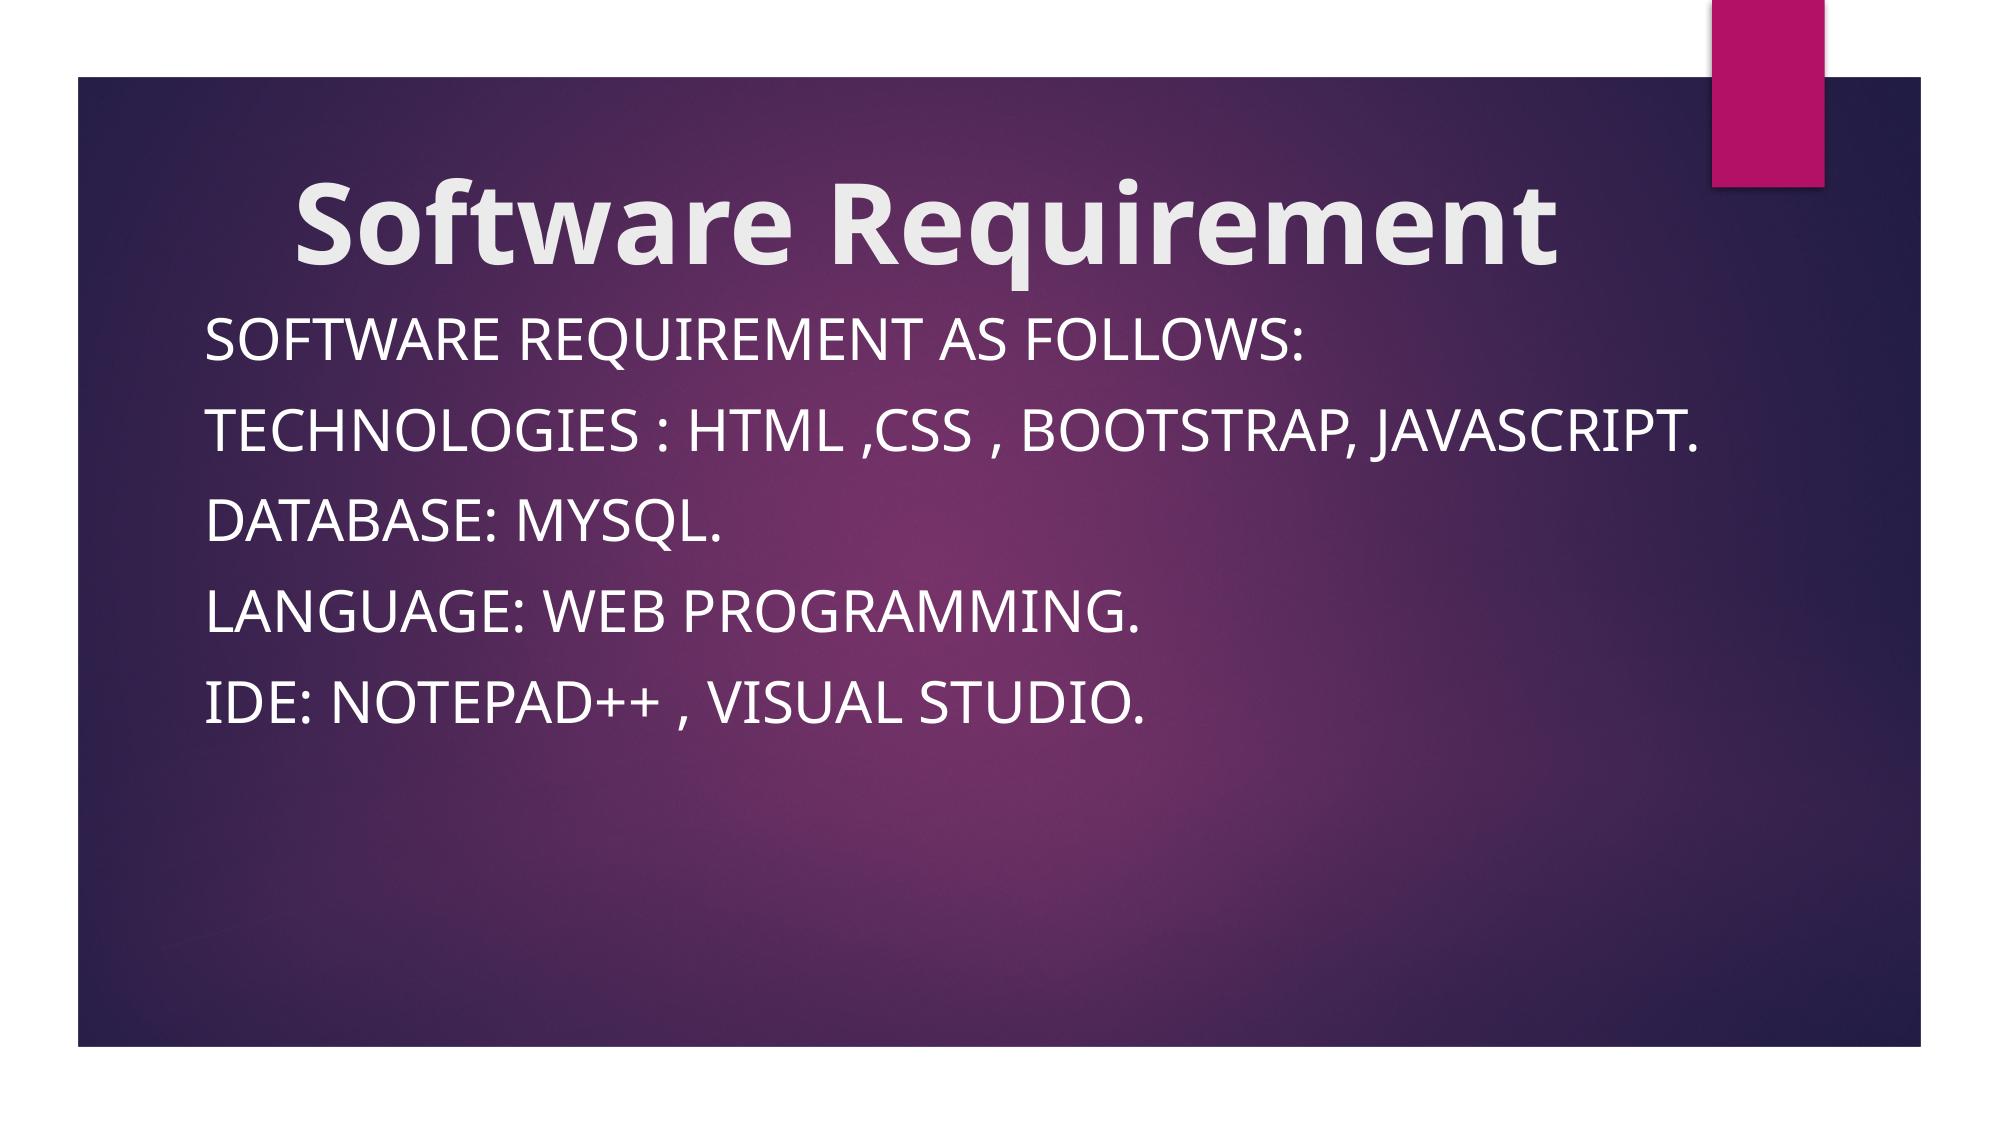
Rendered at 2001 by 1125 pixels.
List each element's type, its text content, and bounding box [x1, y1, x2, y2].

title Software Requirement [278, 126, 1712, 294]
subtitle Software Requirement as follows: Technologies : HTML ,CSS , Bootstrap, JavaScript. Database: MySQL. Language: Web programming. IDE: Notepad++ , Visual studio. [189, 294, 1801, 925]
